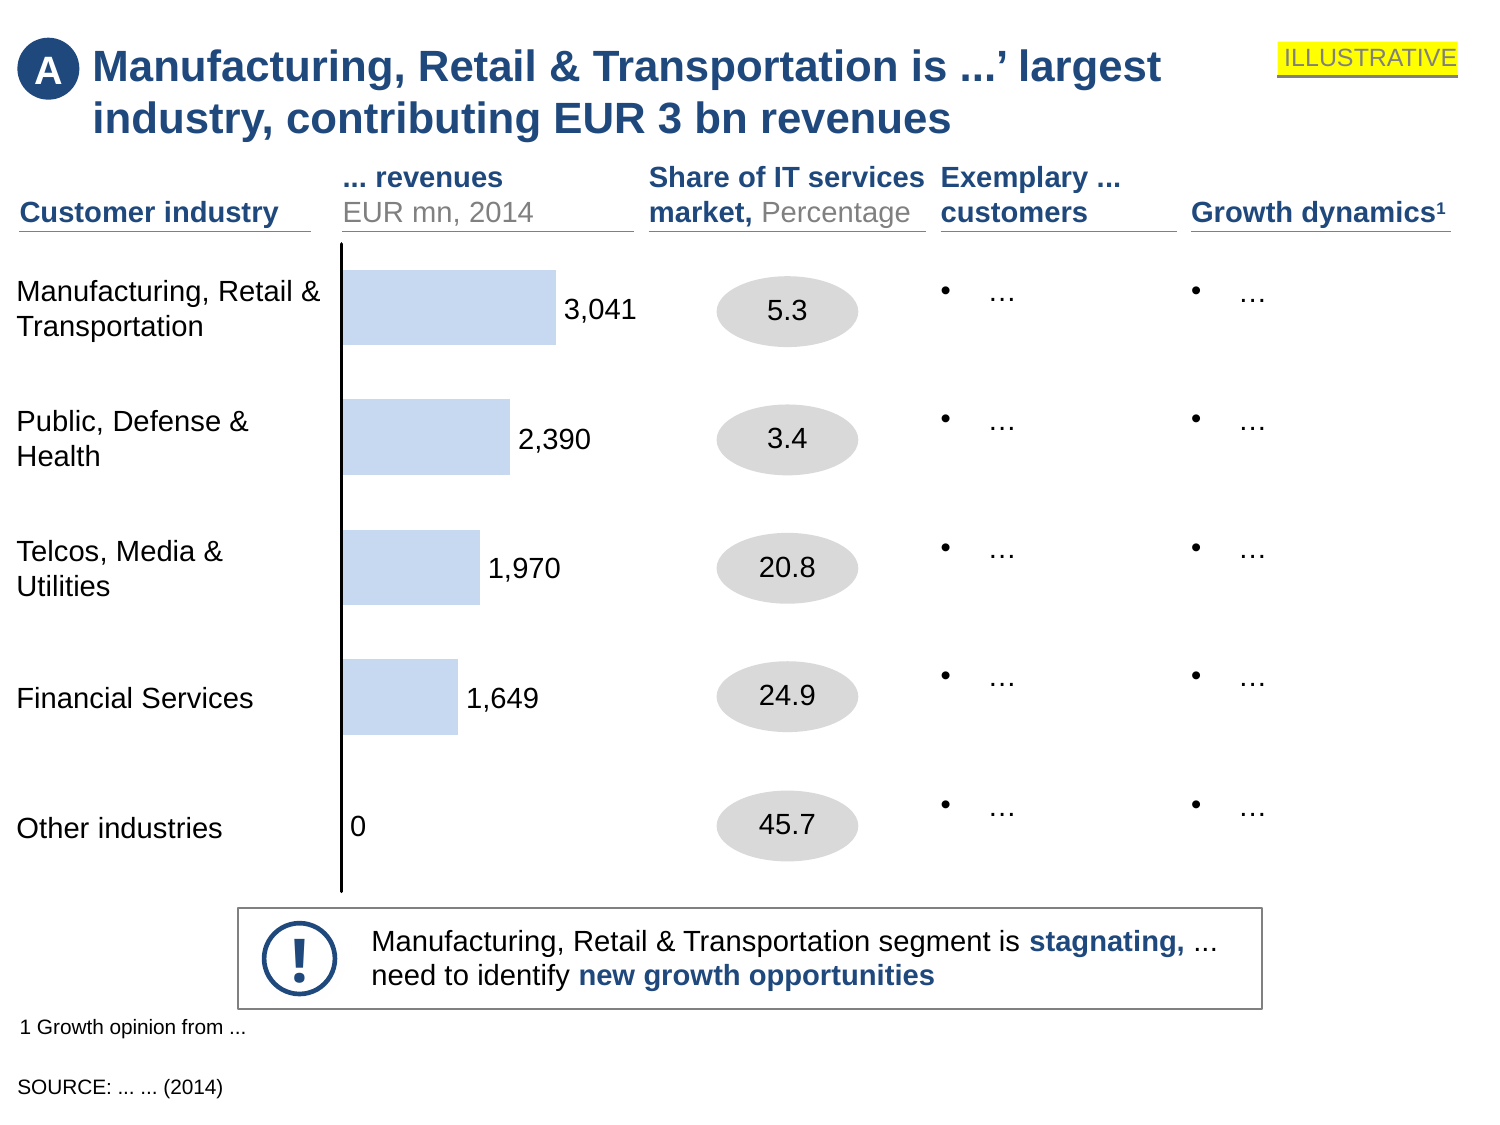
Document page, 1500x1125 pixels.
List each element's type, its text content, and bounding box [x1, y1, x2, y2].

text_box Manufacturing, Retail & Transportation [16, 272, 319, 343]
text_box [1190, 157, 1452, 232]
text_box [19, 192, 312, 232]
text_box Financial Services [16, 679, 253, 715]
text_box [342, 157, 635, 232]
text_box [716, 400, 1428, 476]
text_box 1 Growth opinion from ... [19, 1014, 1422, 1039]
text_box Manufacturing, Retail & Transportation is ...’ largest industry, contributing EUR 3 bn revenues [19, 37, 1235, 143]
text_box 3,041 [576, 290, 641, 326]
text_box 2,390 [576, 420, 595, 455]
text_box Public, Defense & Health [16, 402, 248, 473]
text_box Other industries [16, 809, 222, 844]
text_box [716, 272, 1428, 348]
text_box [716, 529, 1428, 604]
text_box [648, 157, 927, 232]
text_box Telcos, Media & Utilities [16, 532, 222, 602]
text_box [237, 908, 1263, 1009]
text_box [716, 786, 1428, 862]
text_box SOURCE: ... ... (2014) [17, 1073, 606, 1099]
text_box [940, 157, 1177, 232]
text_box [716, 657, 1428, 733]
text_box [324, 224, 573, 906]
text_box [1276, 41, 1459, 77]
